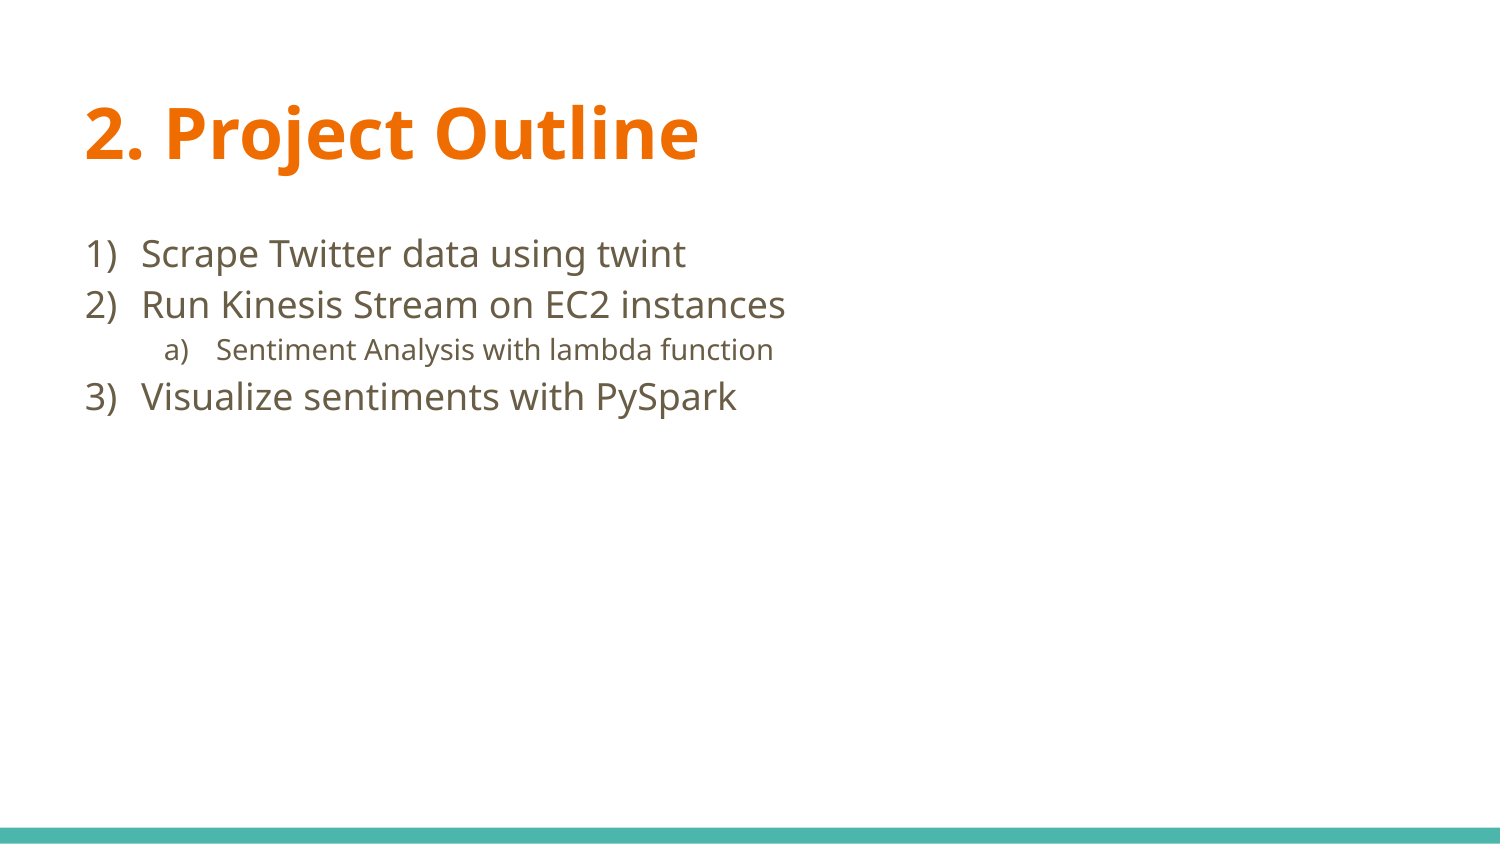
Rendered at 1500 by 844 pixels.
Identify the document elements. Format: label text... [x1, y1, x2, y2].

title 2. Project Outline [51, 72, 1449, 189]
list Scrape Twitter data using twint Run Kinesis Stream on EC2 instances Sentiment Analysis with lambda function Visualize sentiments with PySpark [51, 207, 1449, 750]
